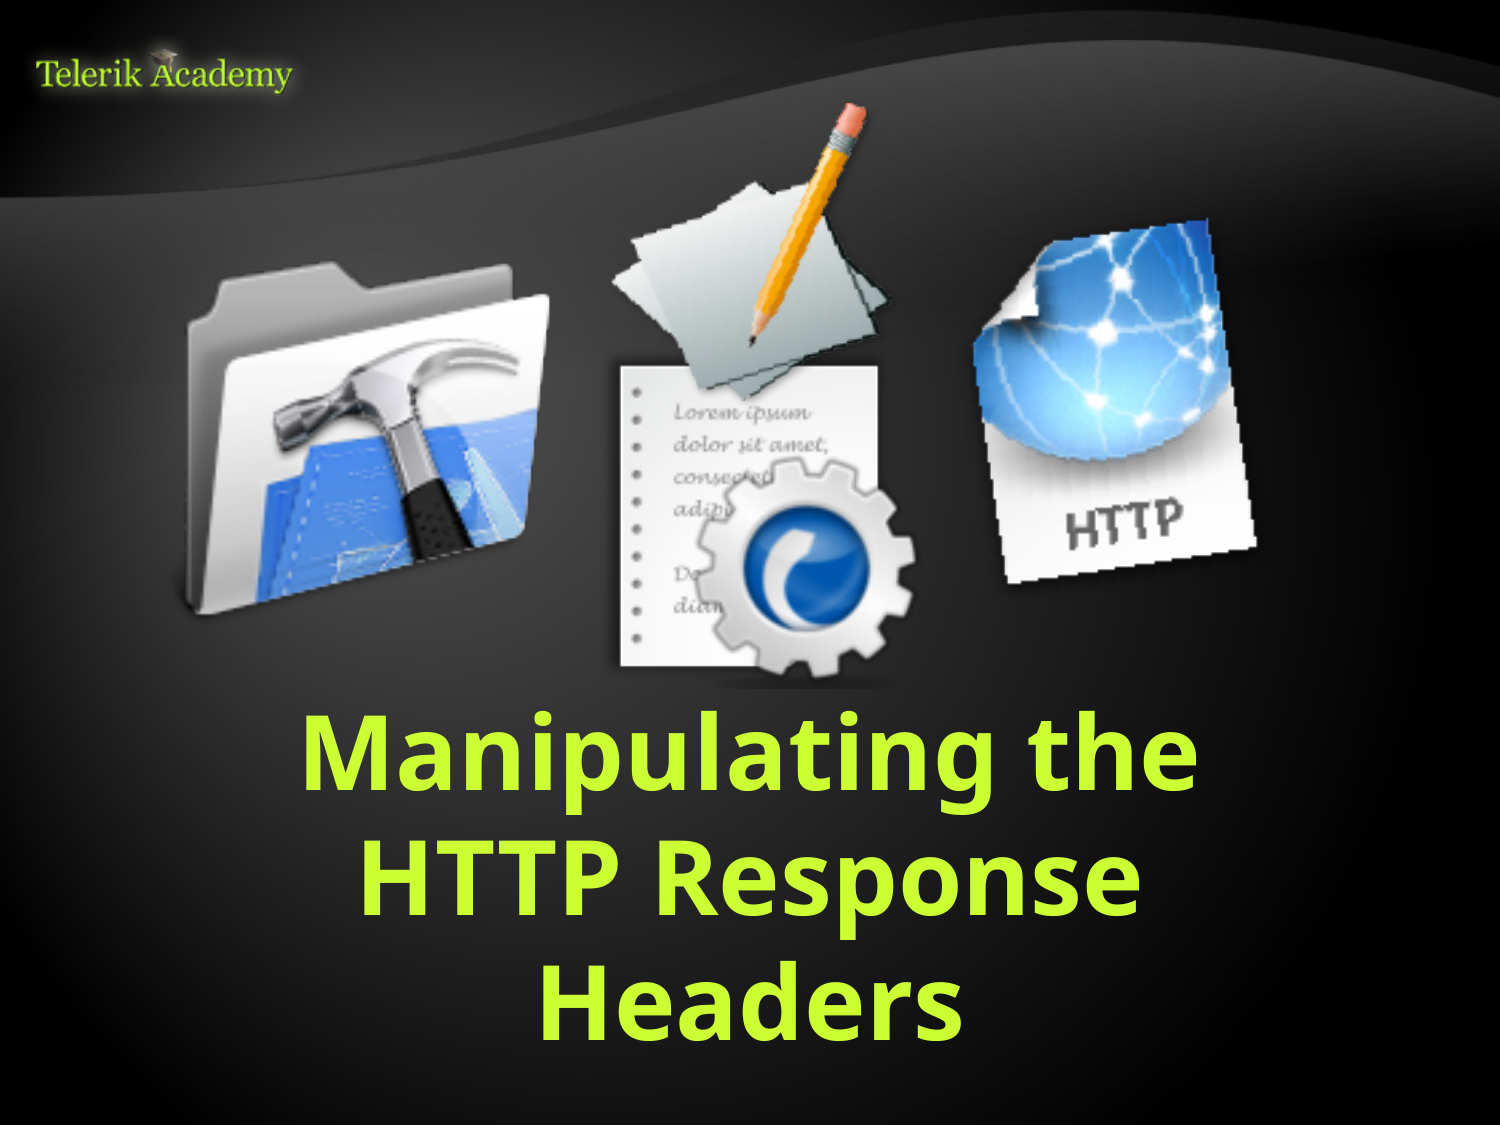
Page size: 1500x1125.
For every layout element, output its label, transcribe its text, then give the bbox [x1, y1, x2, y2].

title Manipulating the HTTP Response Headers [194, 686, 1306, 1062]
picture [0, 0, 1500, 1125]
